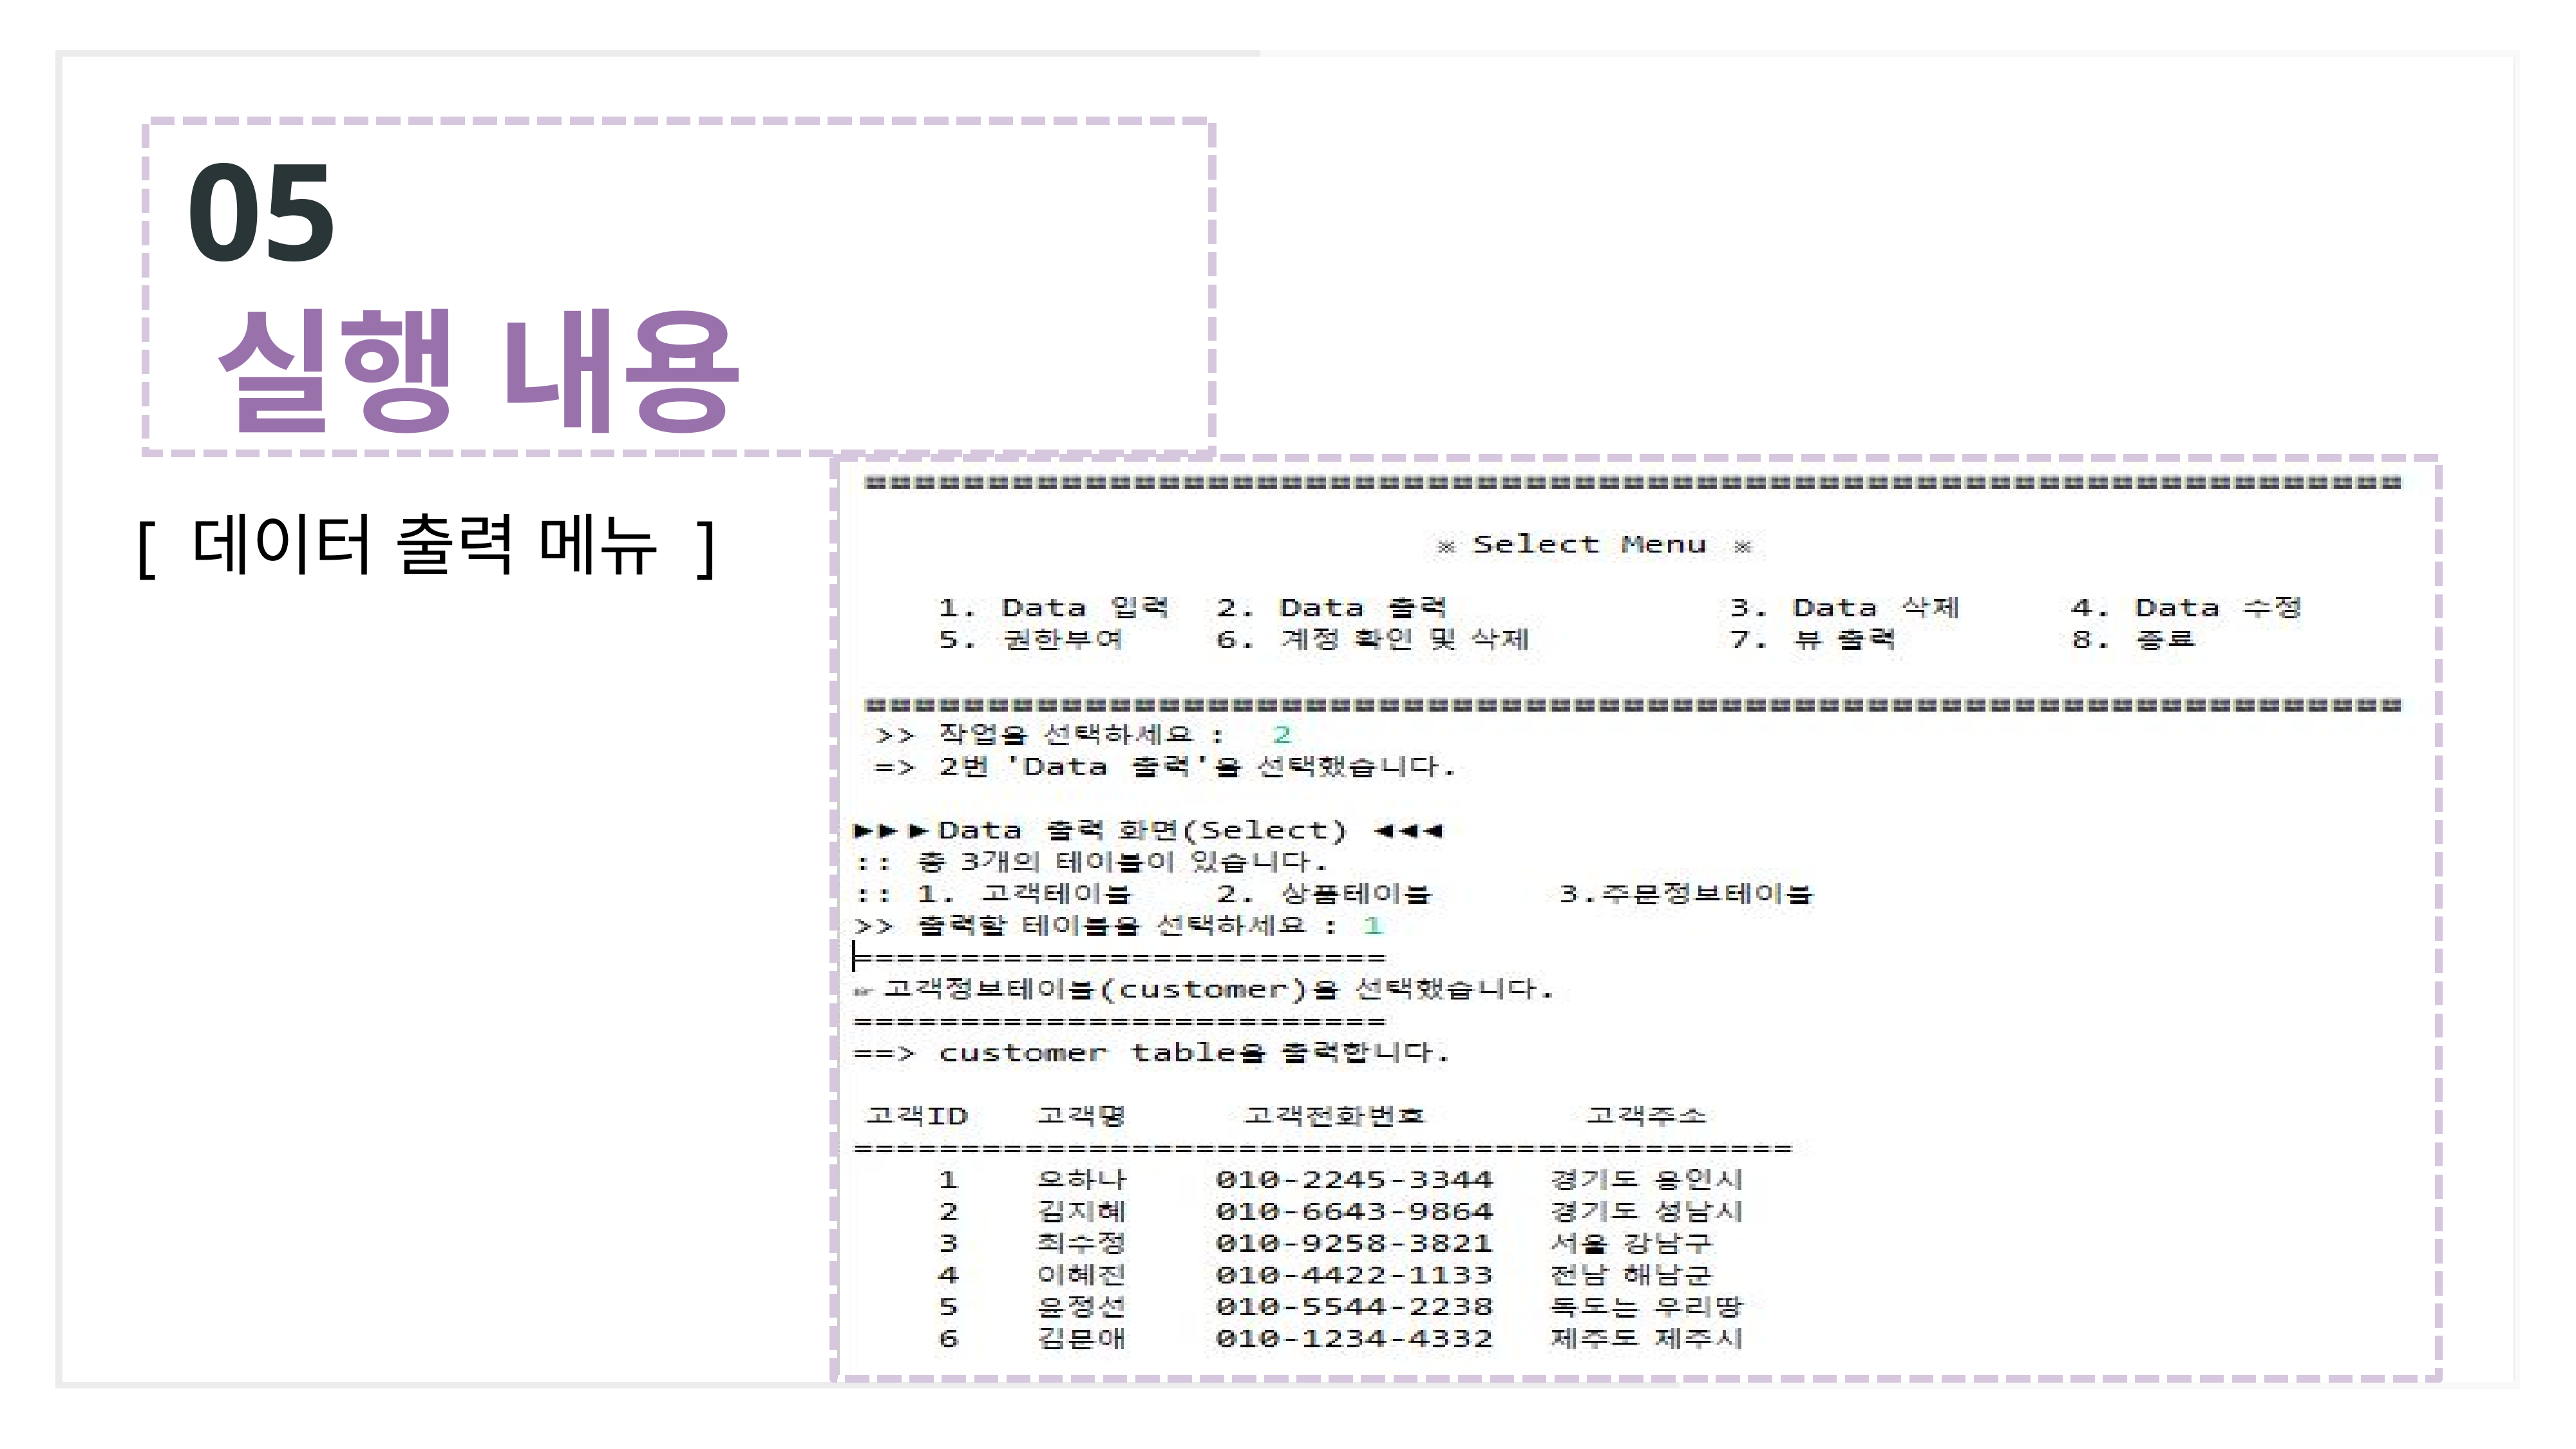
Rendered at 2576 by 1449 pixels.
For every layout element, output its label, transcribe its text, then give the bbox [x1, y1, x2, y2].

text_box [1260, 53, 2519, 1385]
text_box [ 데이터 출력 메뉴 ] [129, 497, 724, 589]
picture [837, 462, 2436, 1375]
text_box 05 실행 내용 [146, 120, 1213, 454]
